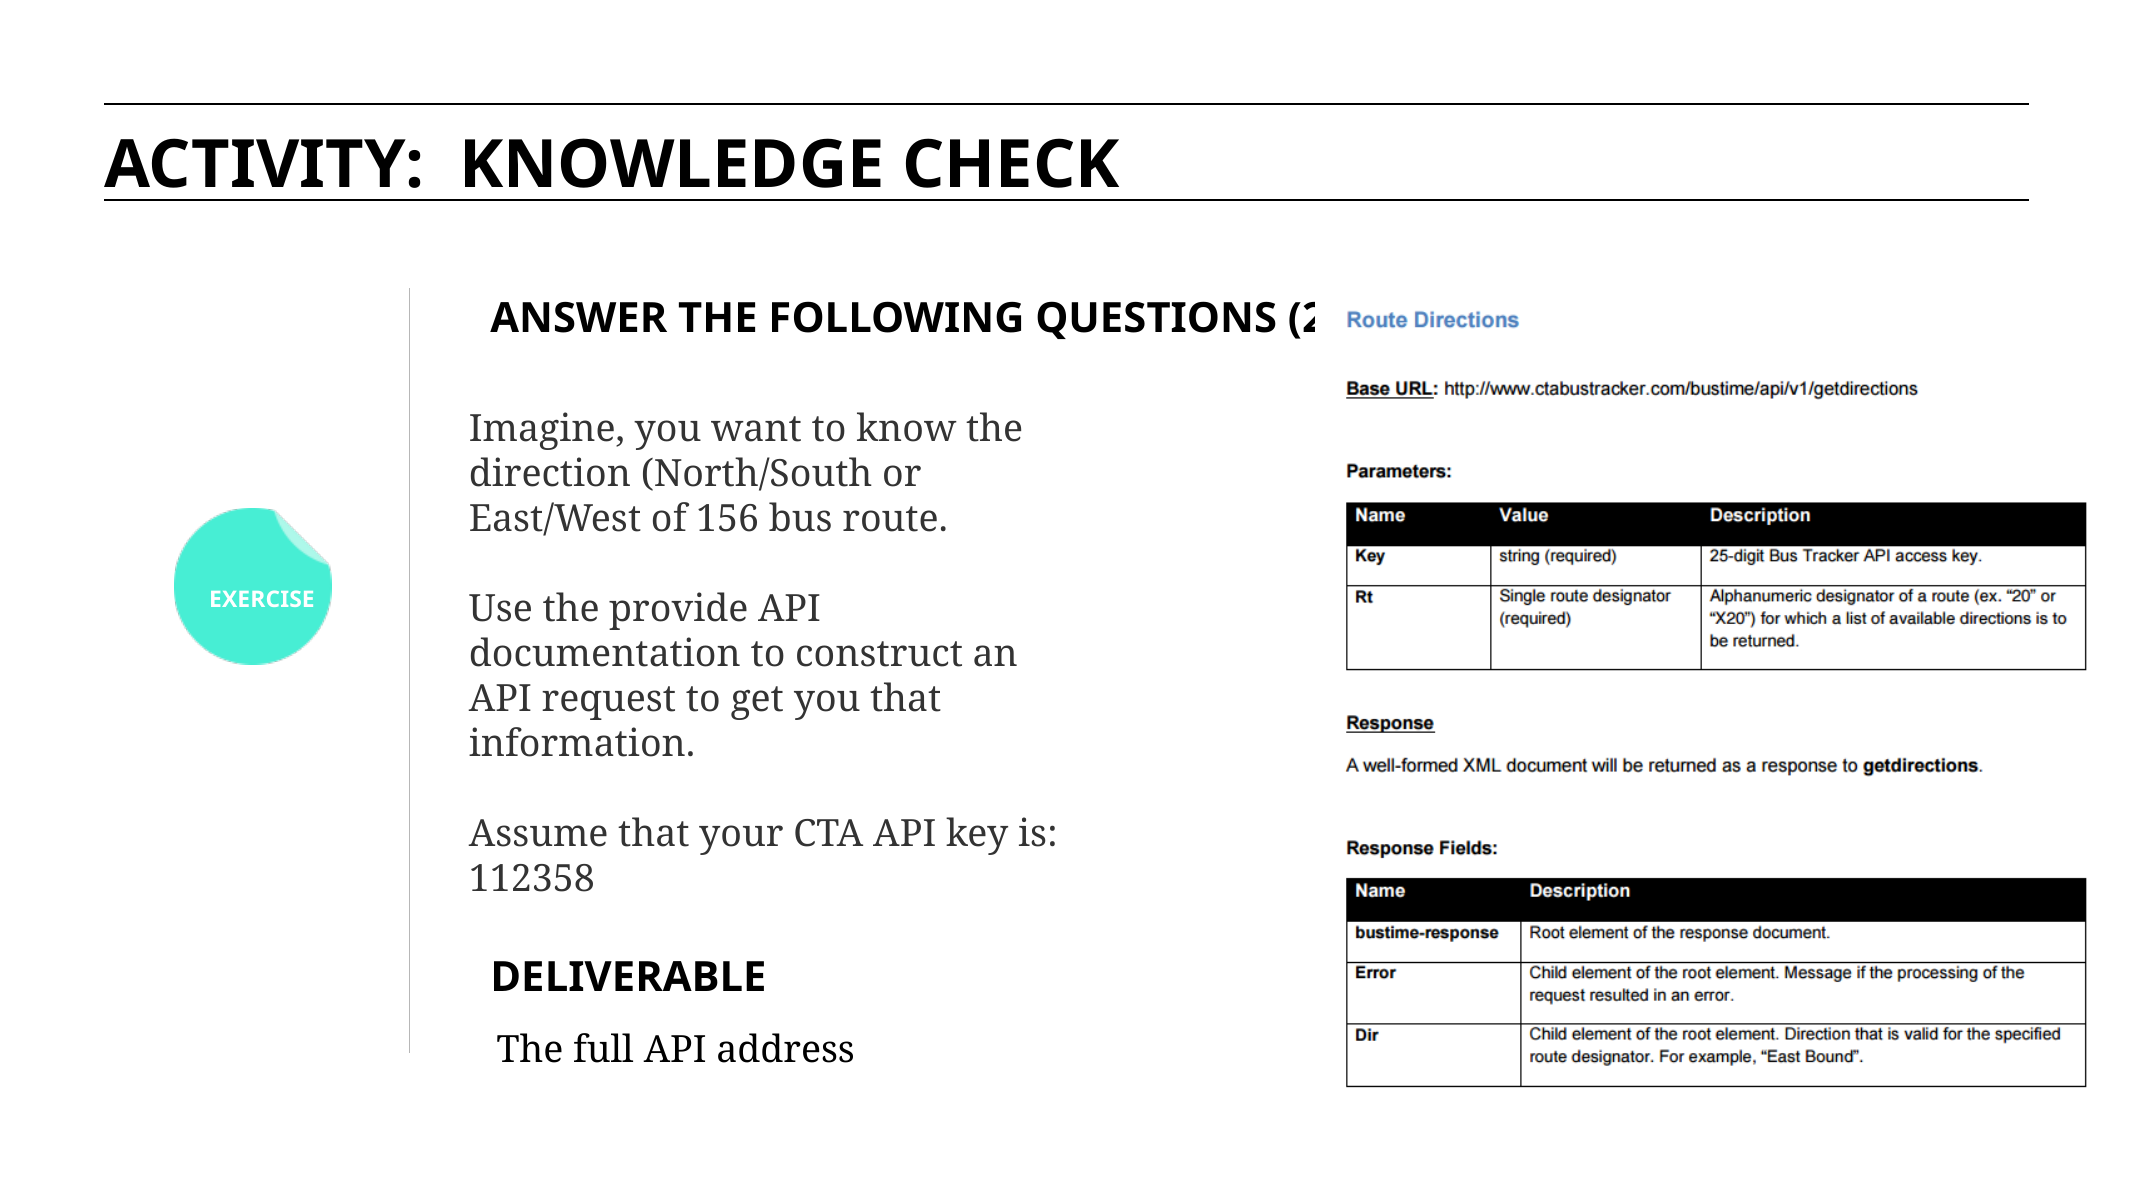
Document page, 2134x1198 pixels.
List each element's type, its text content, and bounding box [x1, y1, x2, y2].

text_box ACTIVITY: KNOWLEDGE CHECK [104, 120, 1879, 192]
text_box The full API address [488, 998, 1173, 1053]
text_box EXERCISE [415, 360, 572, 859]
picture [1315, 291, 2134, 1116]
text_box Imagine, you want to know the direction (North/South or East/West of 156 bus route. Use the provide API documentation to construct an API request to get you that information. Assume that your CTA API key is: 112358 [441, 396, 1089, 480]
text_box EXERCISE [119, 360, 405, 859]
picture [174, 508, 332, 666]
text_box ANSWER THE FOLLOWING QUESTIONS (2 minutes) [490, 291, 1313, 333]
text_box DELIVERABLE [490, 950, 1103, 992]
